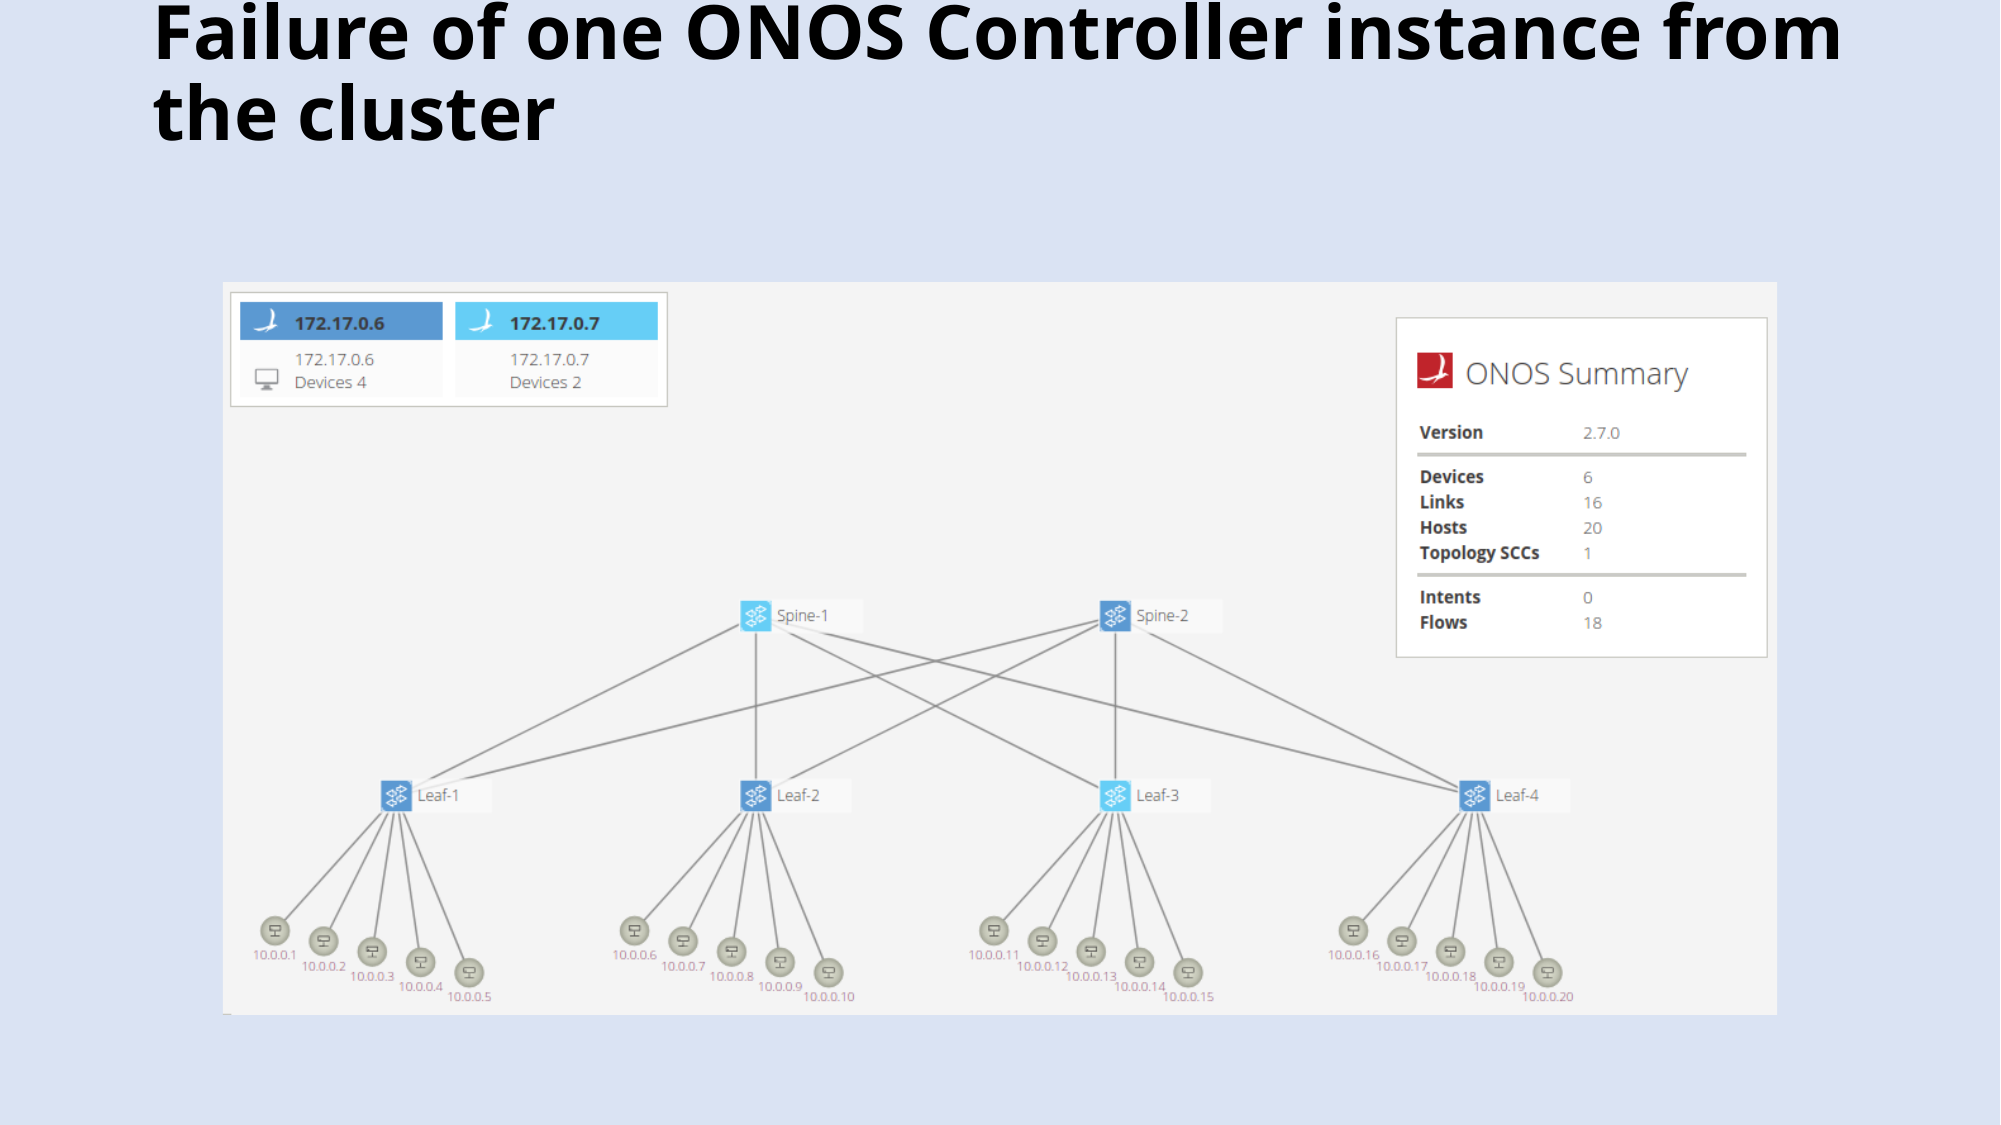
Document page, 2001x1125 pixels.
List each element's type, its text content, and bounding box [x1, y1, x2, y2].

picture [222, 282, 1778, 1015]
text_box Failure of one ONOS Controller instance from the cluster [137, 59, 1863, 165]
